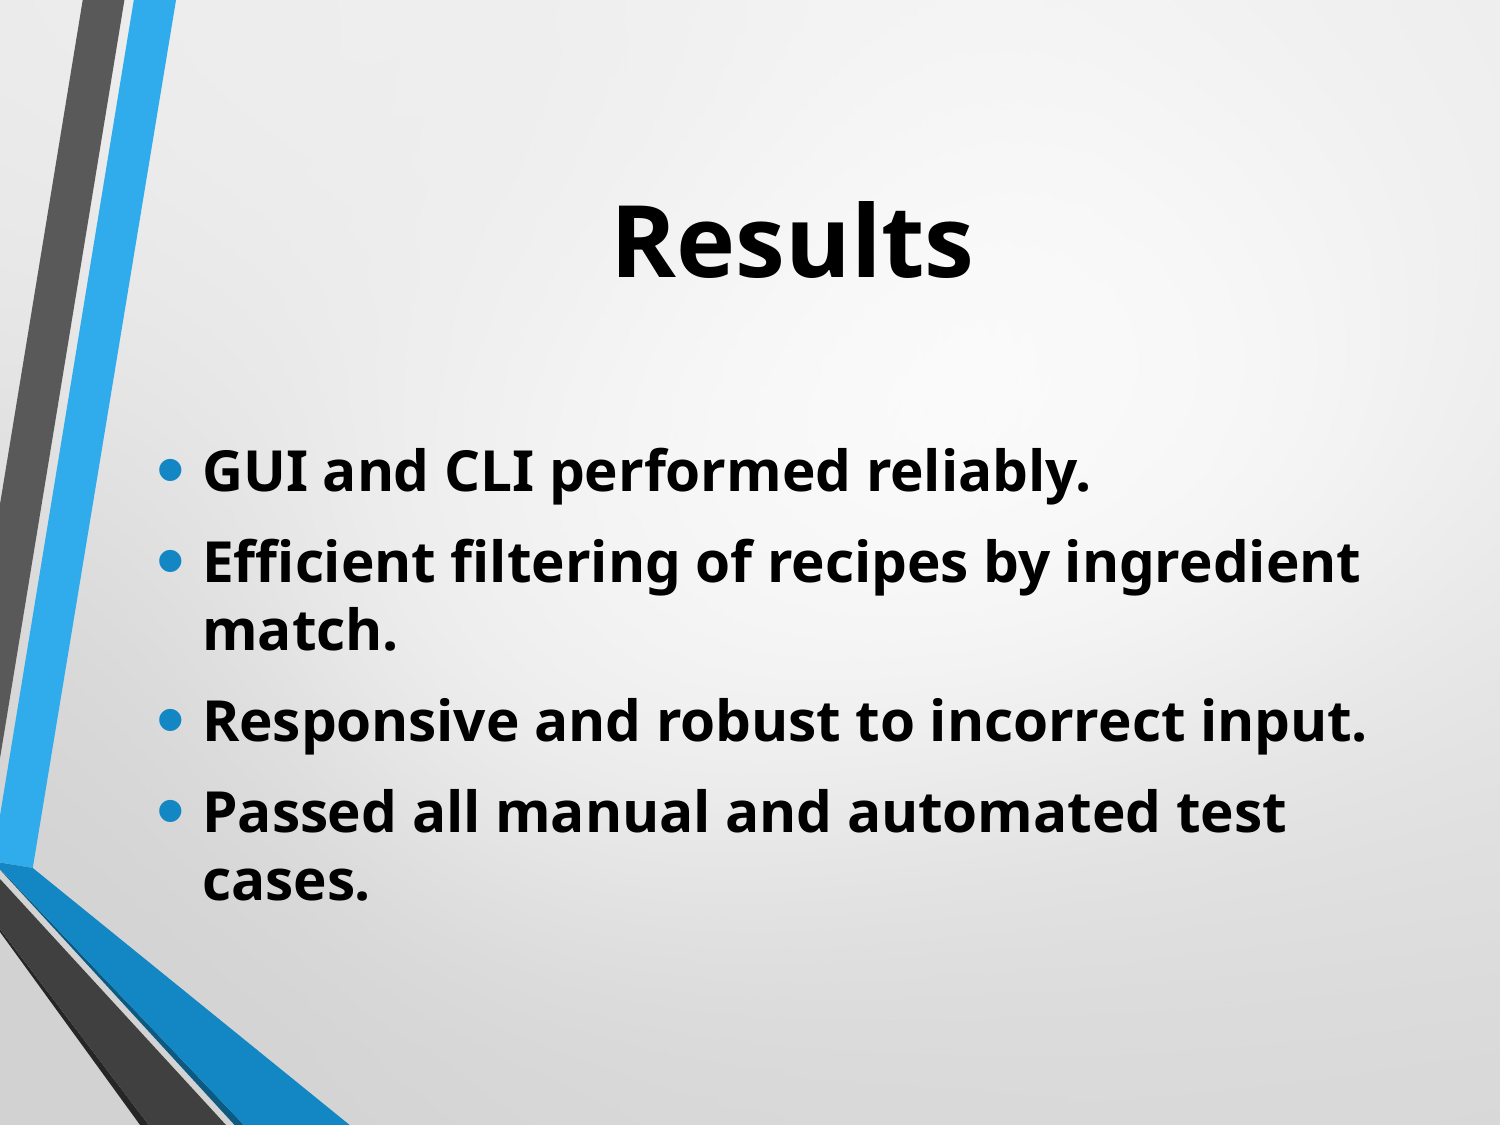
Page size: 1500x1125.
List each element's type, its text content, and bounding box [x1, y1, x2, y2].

list GUI and CLI performed reliably. Efficient filtering of recipes by ingredient match. Responsive and robust to incorrect input. Passed all manual and automated test cases. [141, 399, 1406, 947]
title Results [161, 75, 1425, 400]
